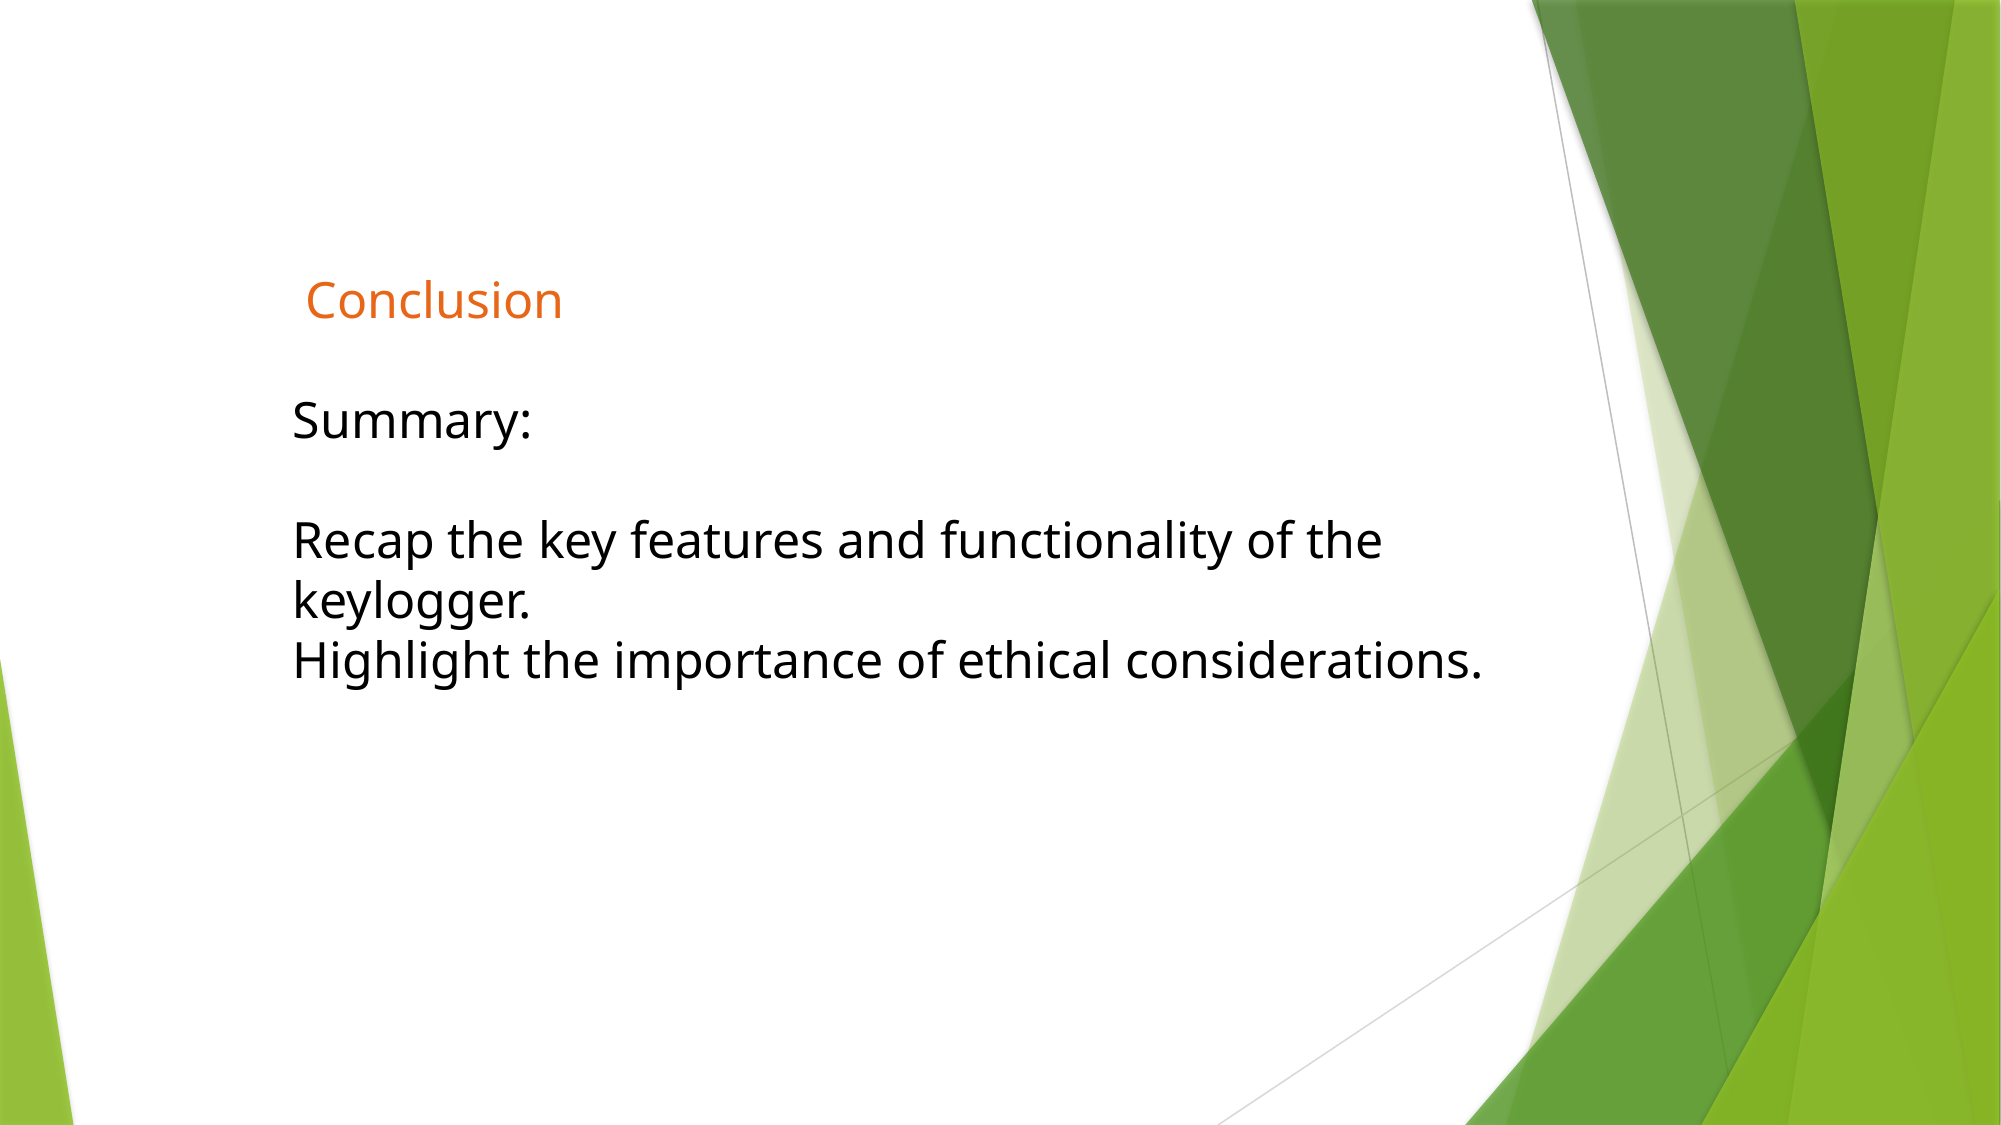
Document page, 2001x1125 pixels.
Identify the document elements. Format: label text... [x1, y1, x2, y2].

text_box Conclusion Summary: Recap the key features and functionality of the keylogger. Highlight the importance of ethical considerations. [278, 261, 1529, 697]
